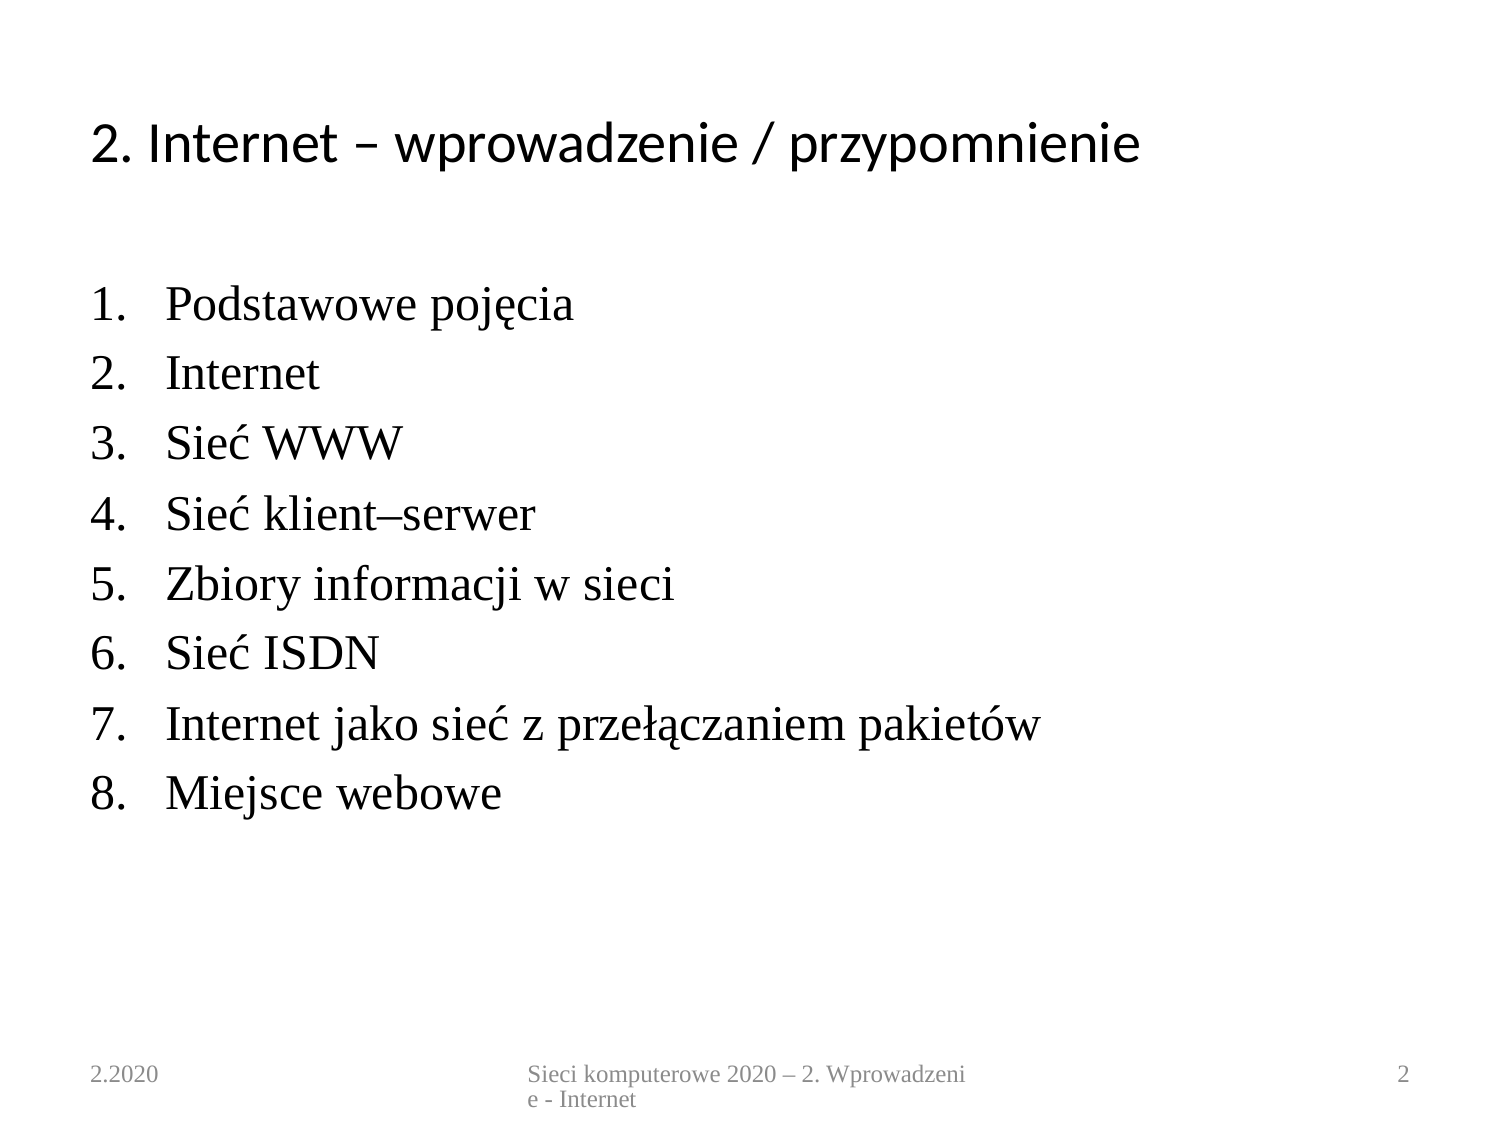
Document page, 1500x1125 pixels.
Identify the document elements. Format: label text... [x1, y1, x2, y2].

list Podstawowe pojęcia Internet Sieć WWW Sieć klient–serwer Zbiory informacji w sieci Sieć ISDN Internet jako sieć z przełączaniem pakietów Miejsce webowe [75, 262, 1425, 1005]
slide_number 2.2020 [75, 1042, 425, 1103]
title 2. Internet – wprowadzenie / przypomnienie [75, 45, 1425, 233]
footer Sieci komputerowe 2020 – 2. Wprowadzenie - Internet [512, 1042, 988, 1103]
slide_number 2 [1074, 1042, 1425, 1103]
